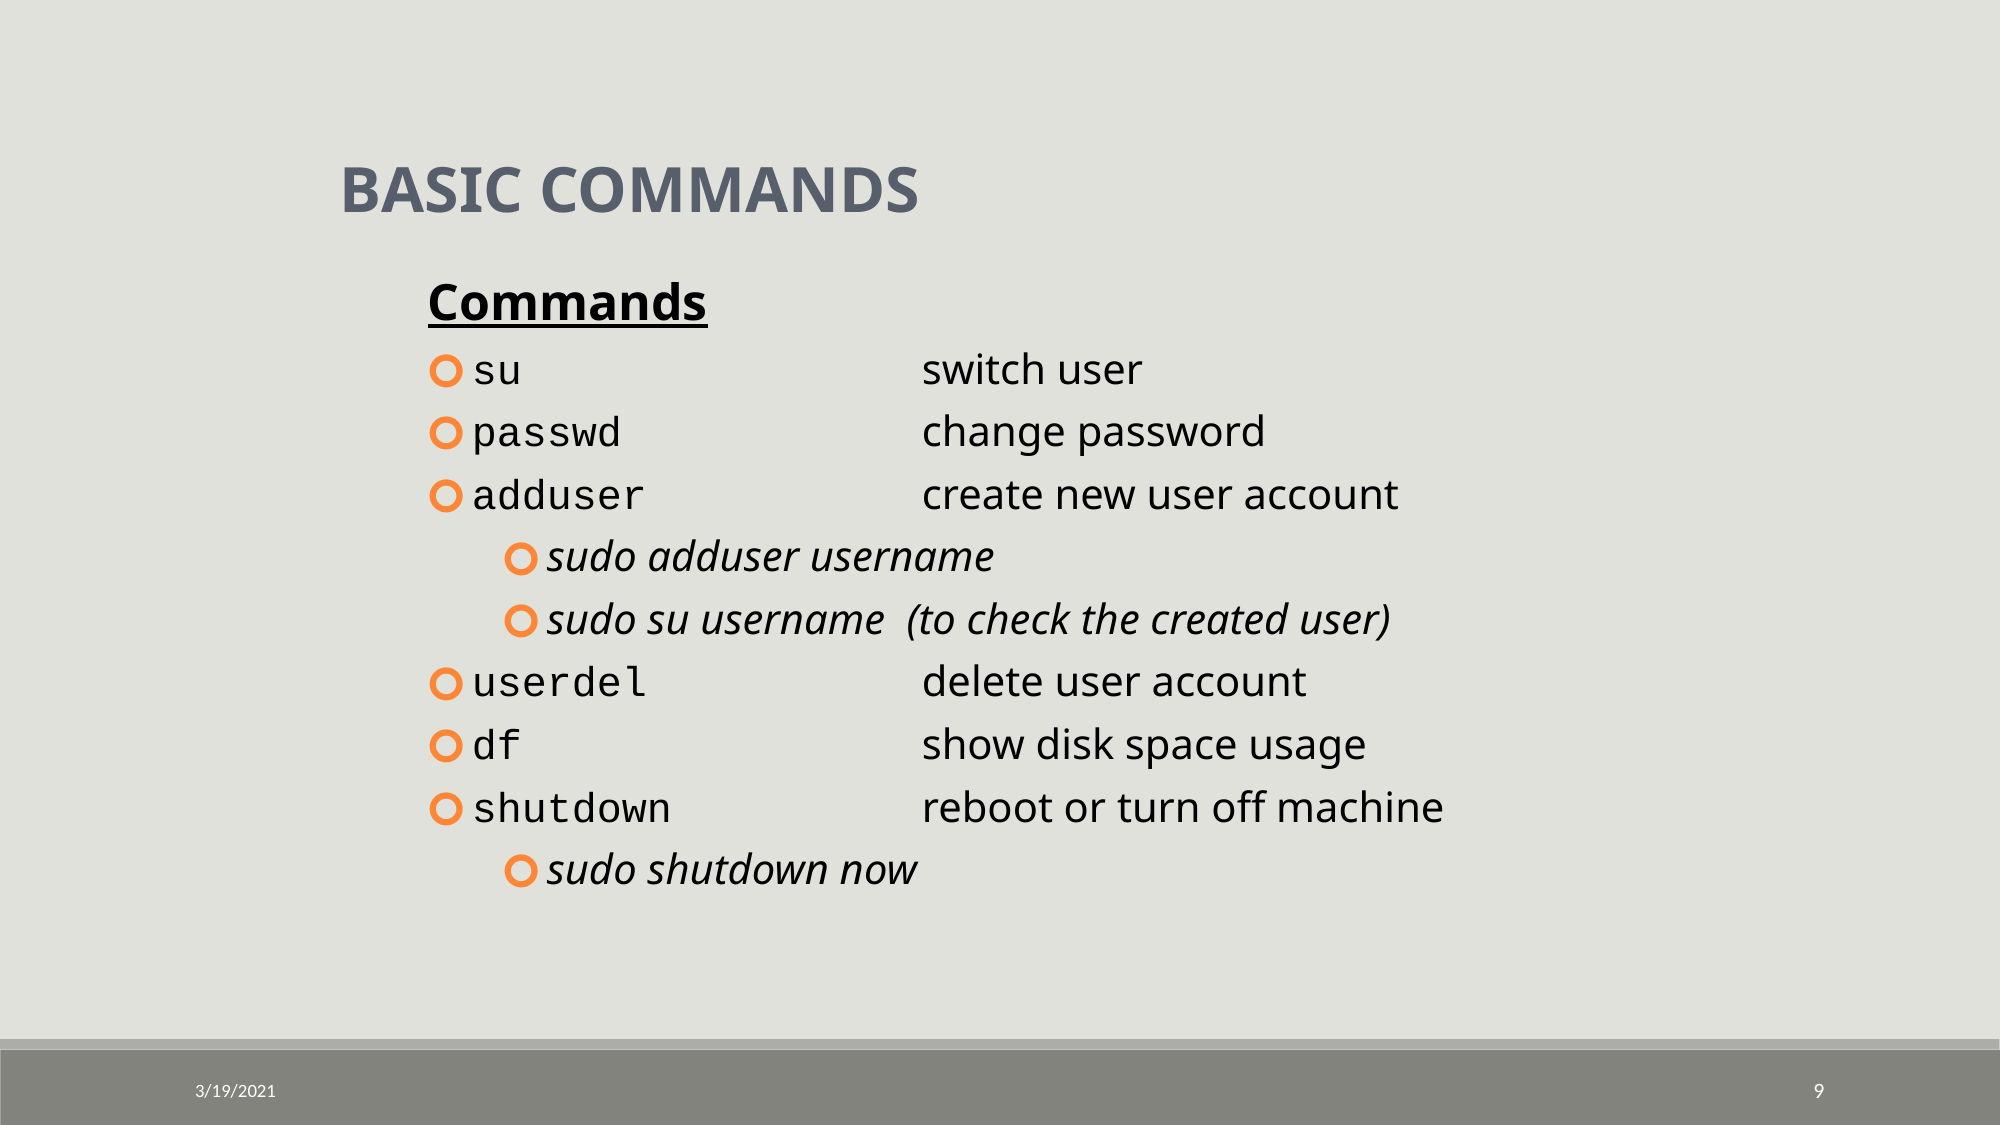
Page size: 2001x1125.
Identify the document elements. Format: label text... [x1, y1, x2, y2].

text_box Commands su switch user passwd change password adduser create new user account sudo adduser username sudo su username (to check the created user) userdel delete user account df show disk space usage shutdown reboot or turn off machine sudo shutdown now [412, 262, 1570, 1006]
slide_number ‹#› [1624, 1059, 1840, 1120]
text_box BASIC COMMANDS [324, 45, 1550, 233]
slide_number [180, 1059, 586, 1120]
